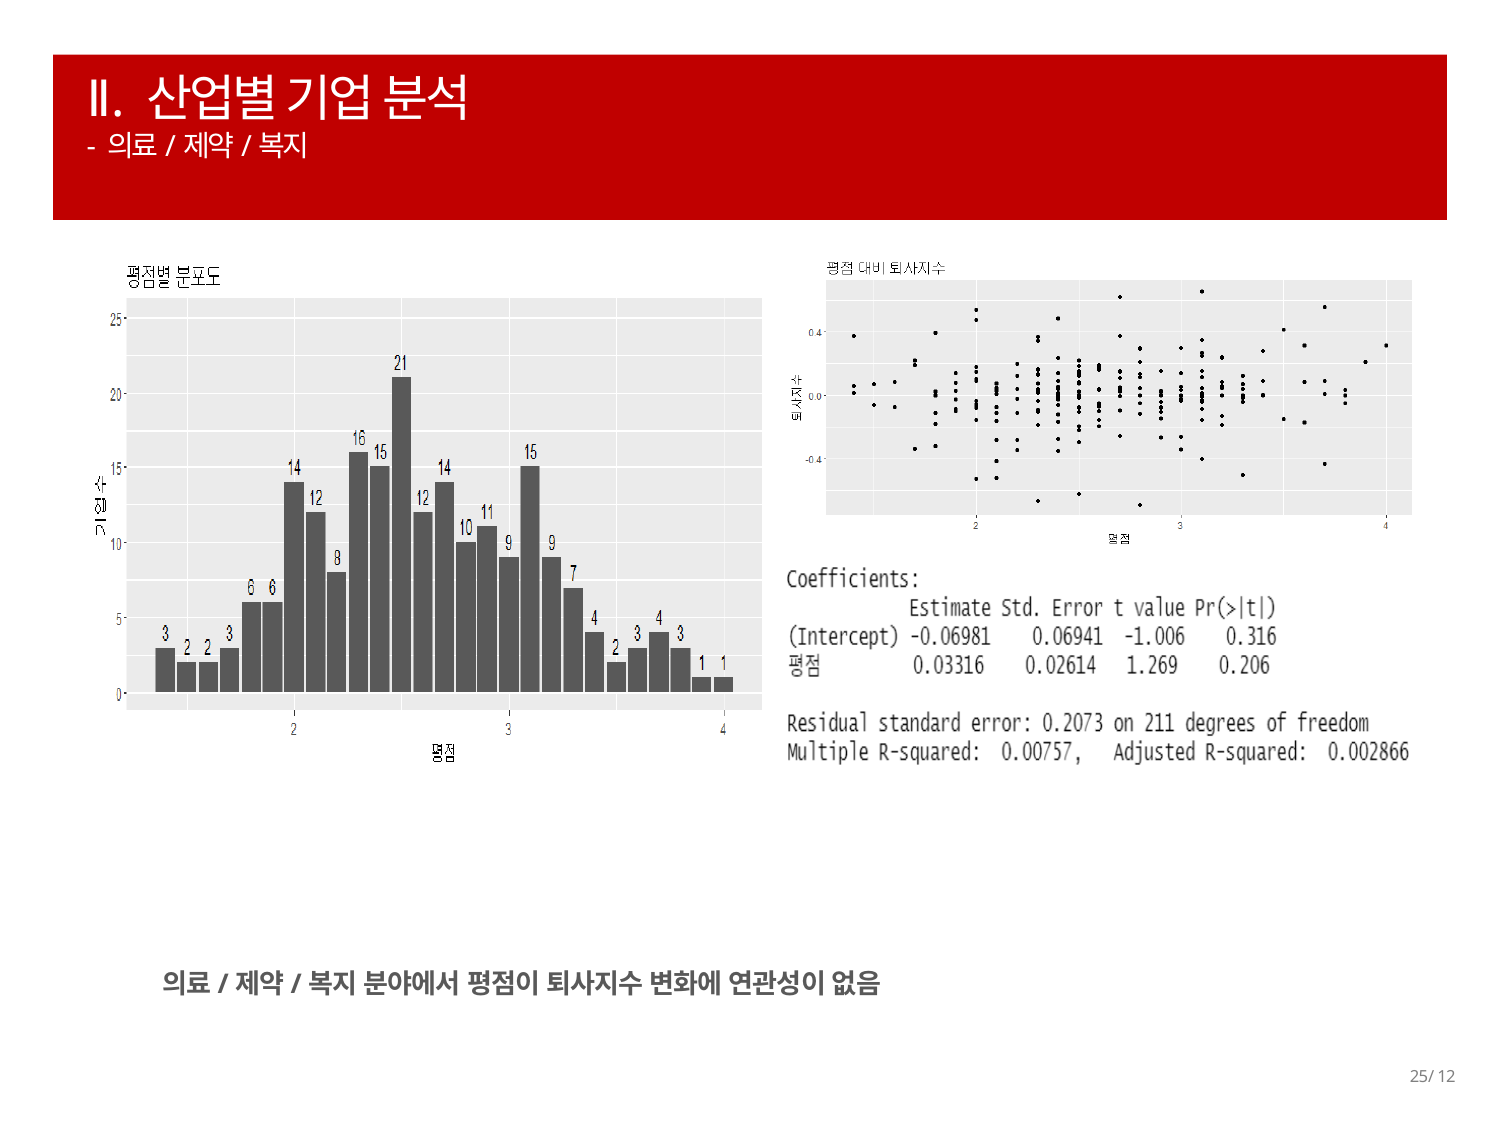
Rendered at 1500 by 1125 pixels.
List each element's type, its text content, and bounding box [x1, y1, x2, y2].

text_box [783, 253, 1419, 553]
text_box [86, 253, 770, 777]
text_box [51, 52, 1449, 222]
text_box 의료/제약/복지 분야에서 평점이 퇴사지수 변화에 연관성이 없음 [147, 952, 1211, 1006]
text_box 25/ 12 [1210, 1058, 1471, 1097]
title Ⅱ. 산업별 기업 분석 - 의료/제약/복지 [71, 59, 1422, 225]
text_box [783, 559, 1419, 776]
